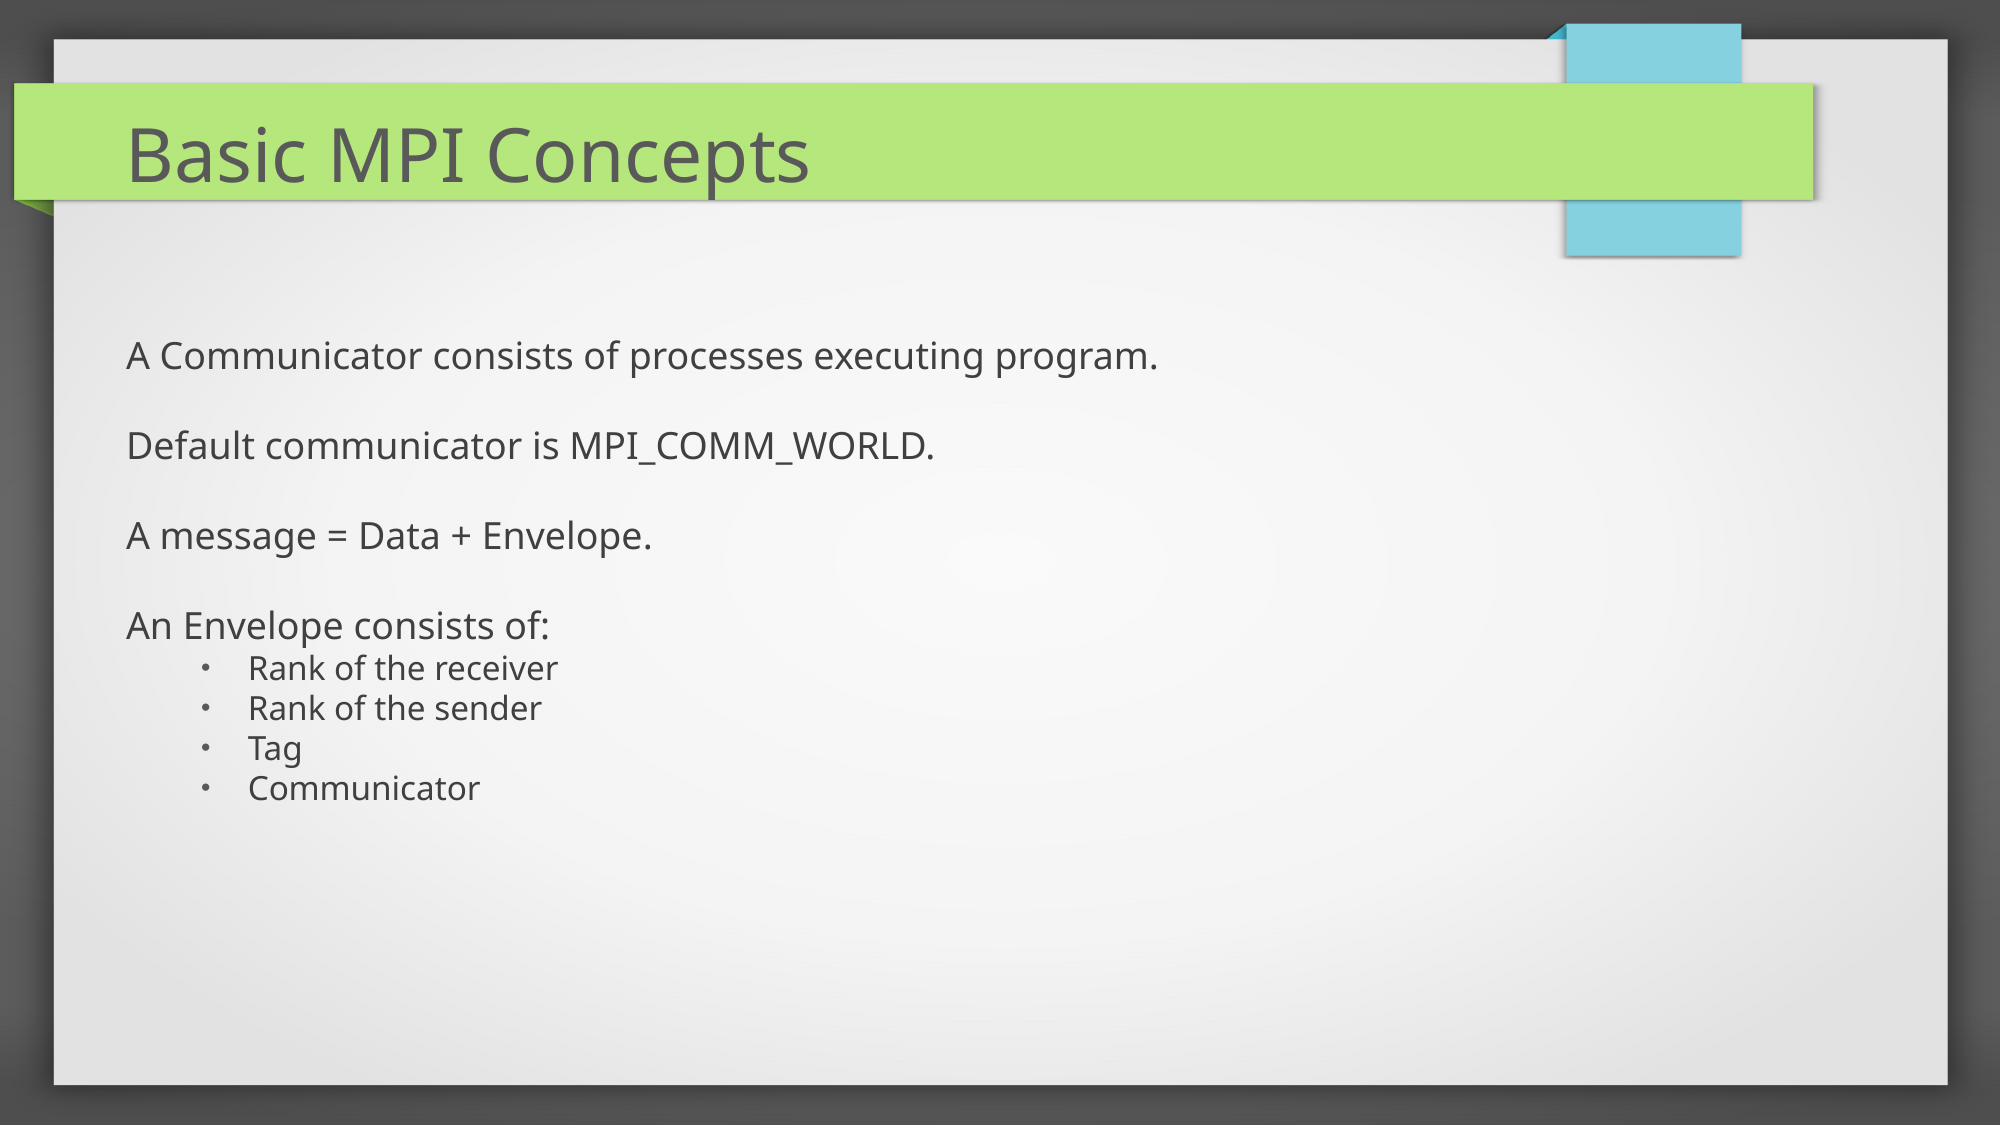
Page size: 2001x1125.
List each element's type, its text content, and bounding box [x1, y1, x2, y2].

text_box A Communicator consists of processes executing program. Default communicator is MPI_COMM_WORLD. A message = Data + Envelope. An Envelope consists of: Rank of the receiver Rank of the sender Tag Communicator [111, 280, 1522, 991]
text_box Basic MPI Concepts [111, 99, 1522, 280]
picture [0, 0, 2000, 1125]
